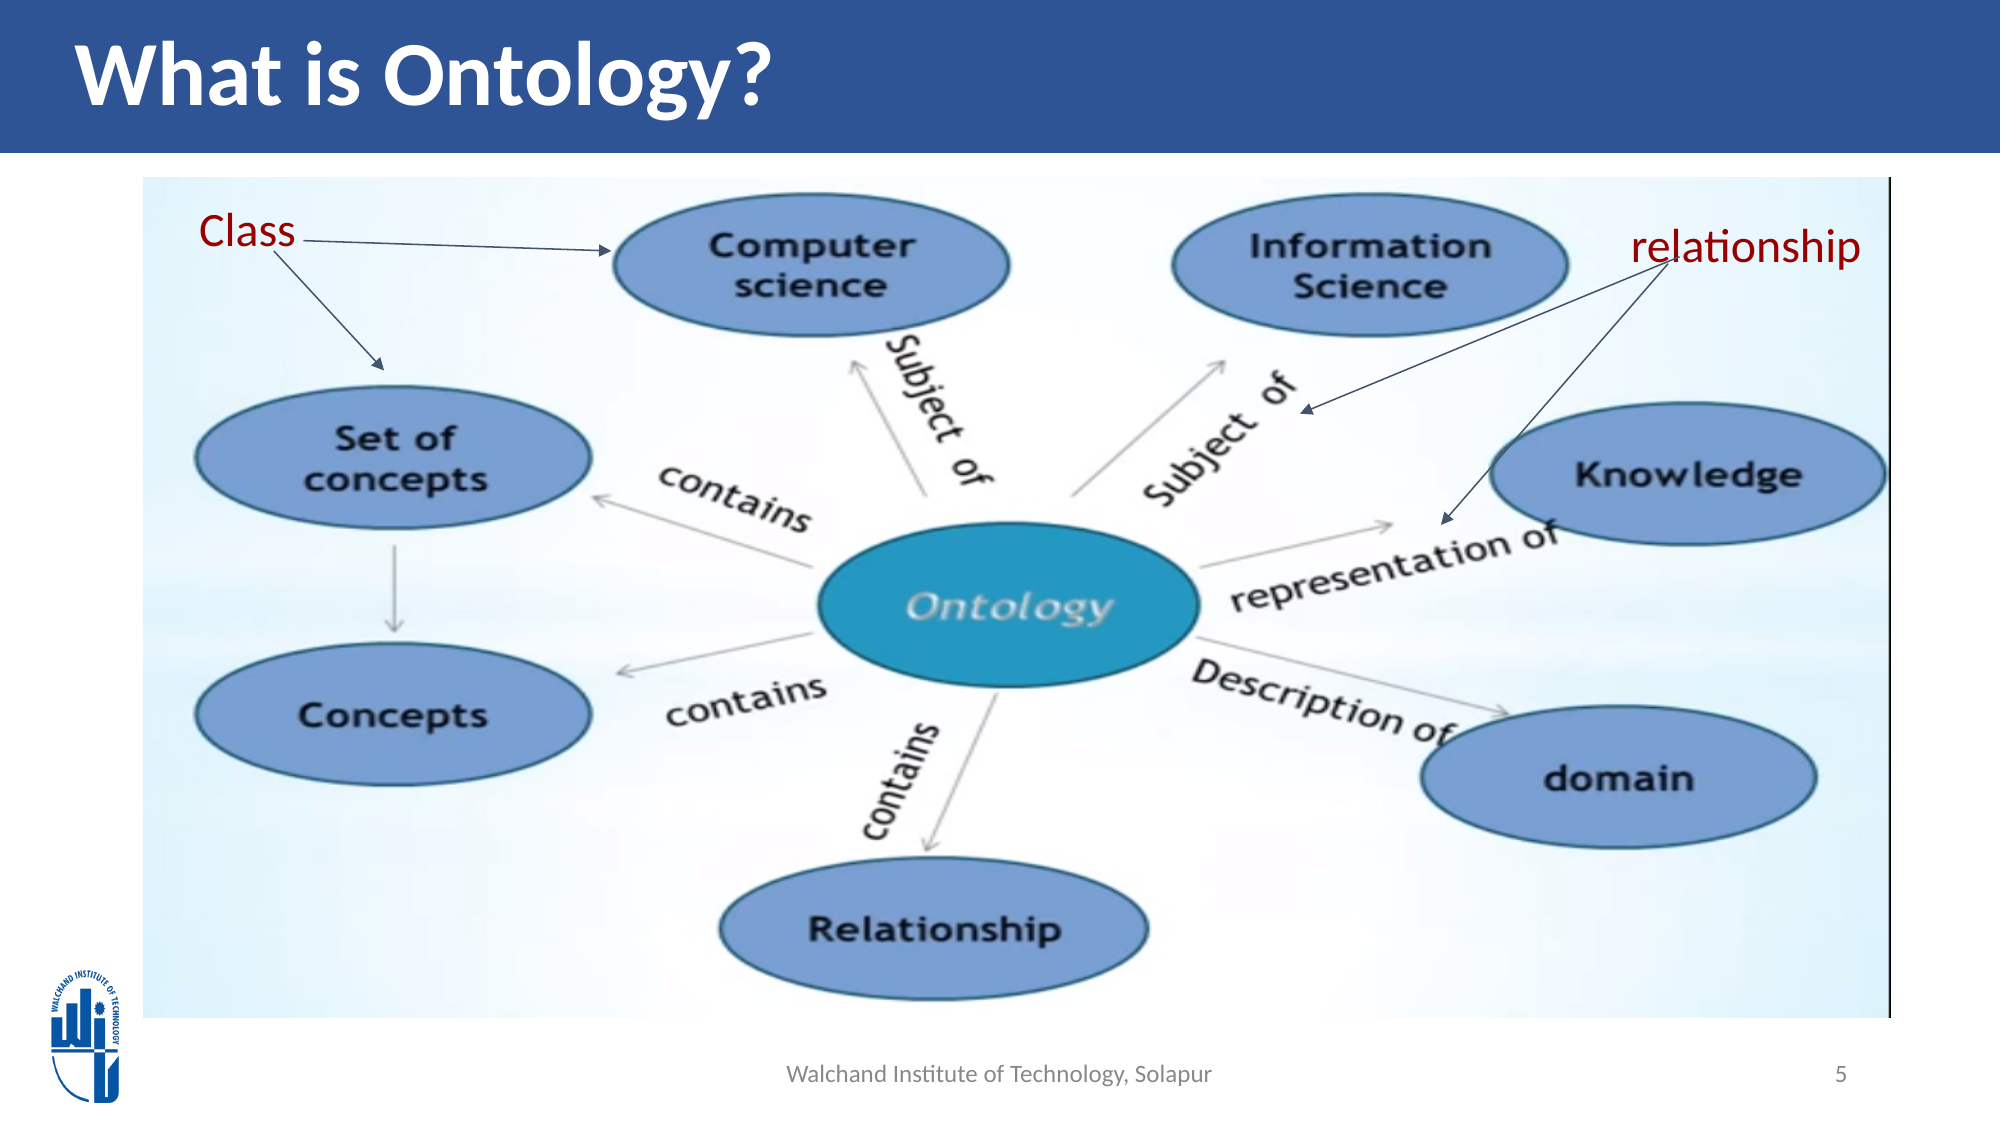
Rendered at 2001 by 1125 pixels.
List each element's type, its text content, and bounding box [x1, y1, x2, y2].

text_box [1440, 263, 1669, 526]
picture [50, 970, 119, 1103]
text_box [303, 240, 612, 252]
picture [142, 176, 1892, 1018]
footer Walchand Institute of Technology, Solapur [662, 1042, 1338, 1103]
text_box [273, 250, 385, 371]
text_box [1299, 256, 1680, 414]
title What is Ontology? [0, 0, 2000, 153]
slide_number 5 [1412, 1042, 1863, 1103]
